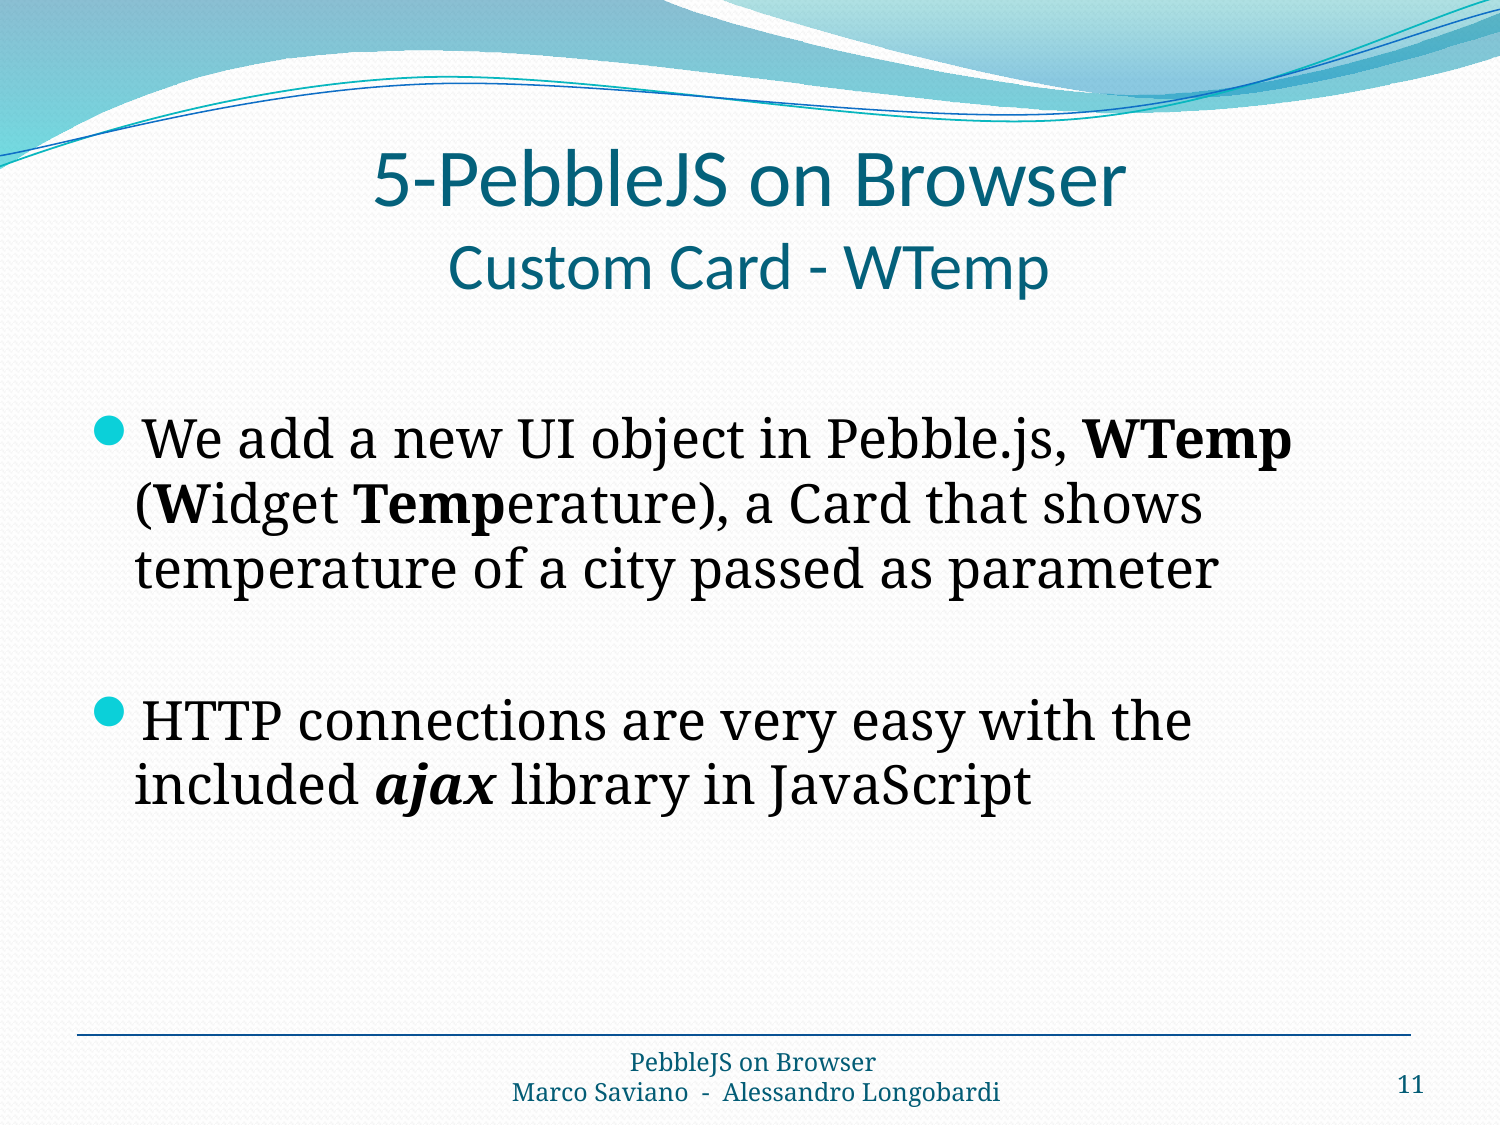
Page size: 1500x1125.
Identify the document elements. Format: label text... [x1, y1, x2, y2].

list We add a new UI object in Pebble.js, WTemp (Widget Temperature), a Card that shows temperature of a city passed as parameter HTTP connections are very easy with the included ajax library in JavaScript [75, 397, 1425, 926]
title 5-PebbleJS on Browser Custom Card - WTemp [75, 115, 1425, 303]
footer PebbleJS on Browser Marco Saviano - Alessandro Longobardi [371, 1046, 1142, 1107]
text_box [76, 798, 1427, 1044]
slide_number 11 [1299, 1042, 1425, 1103]
